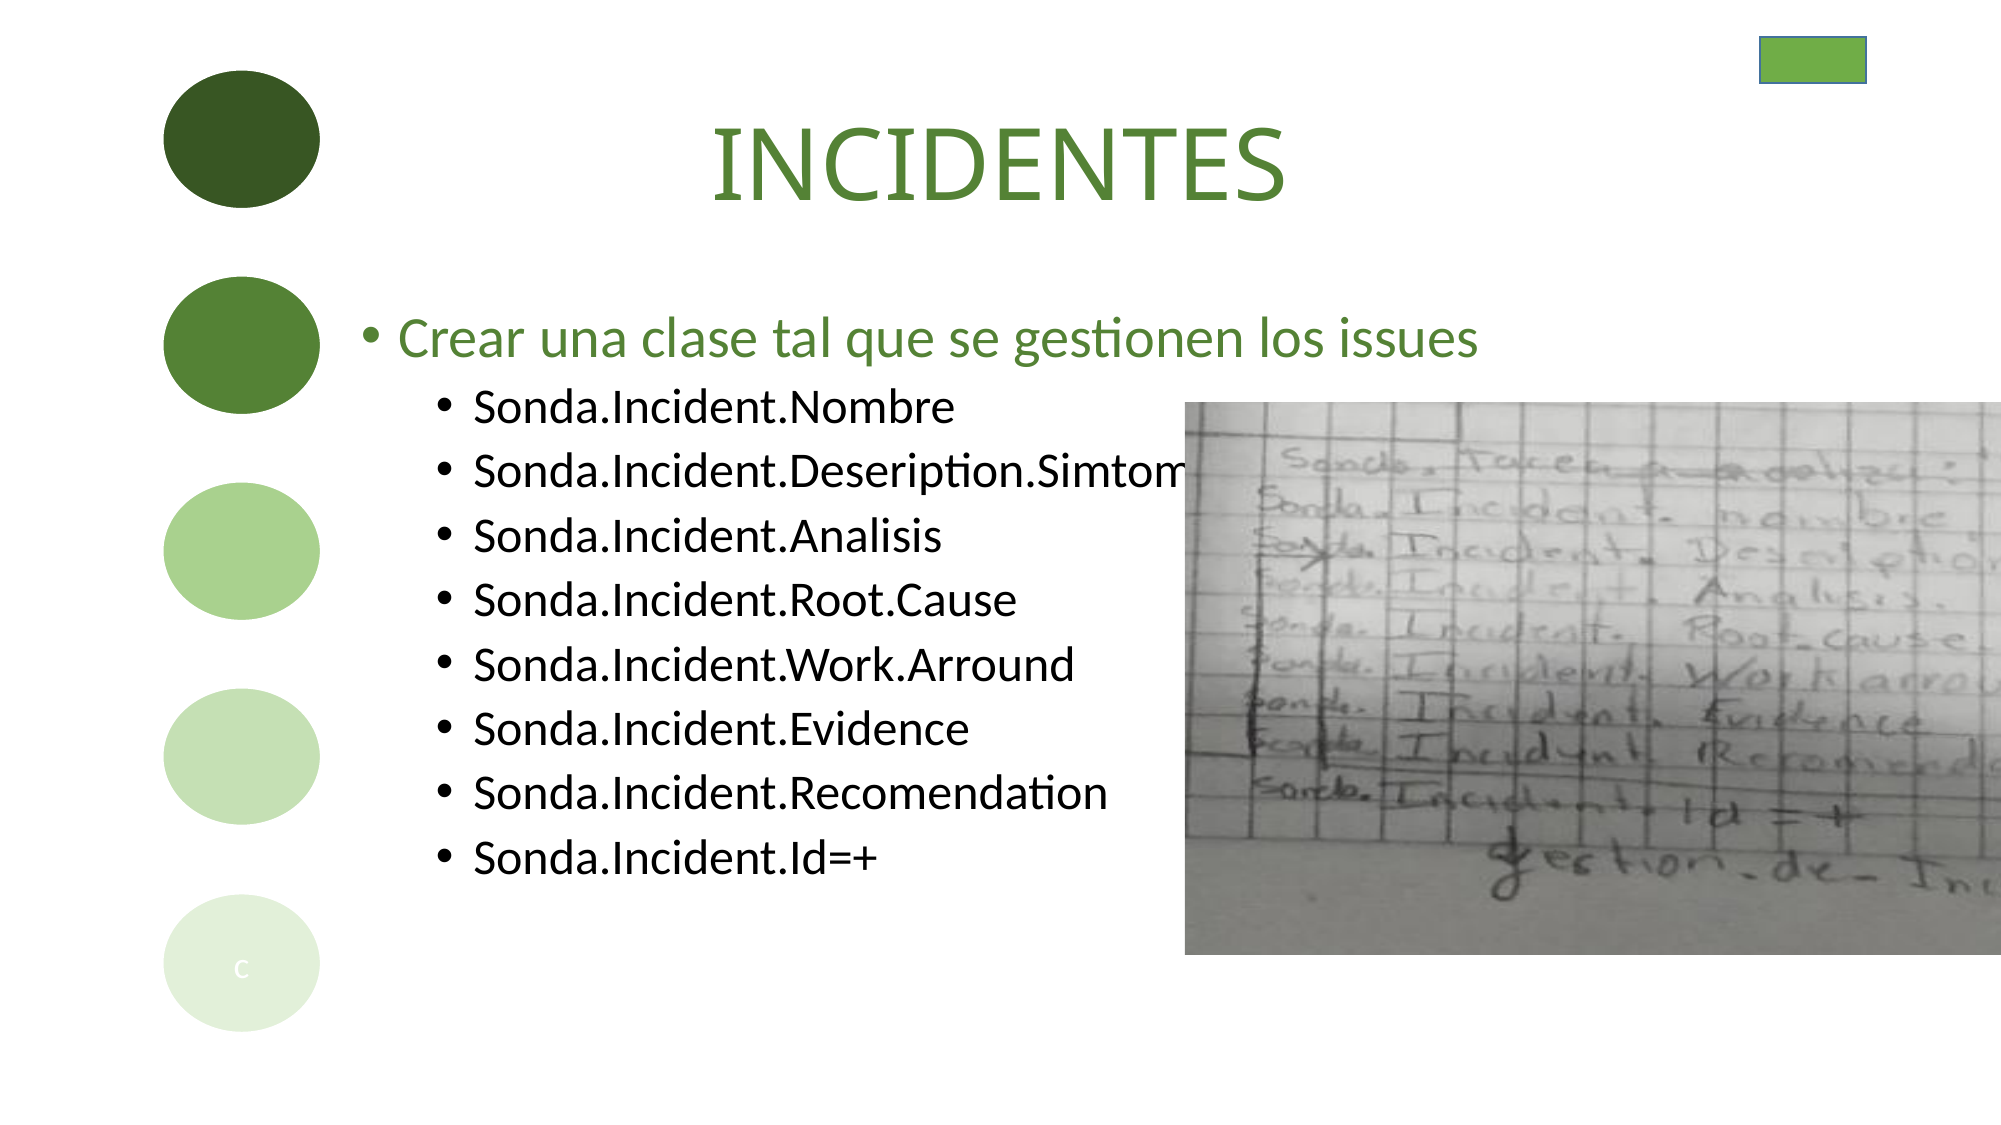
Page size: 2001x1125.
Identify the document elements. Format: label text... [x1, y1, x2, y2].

picture [1184, 402, 2001, 955]
title INCIDENTES [137, 59, 1863, 278]
text_box [160, 67, 324, 212]
text_box [160, 273, 324, 418]
list Crear una clase tal que se gestionen los issues Sonda.Incident.Nombre Sonda.Incident.Deseription.Simtoms Sonda.Incident.Analisis Sonda.Incident.Root.Cause Sonda.Incident.Work.Arround Sonda.Incident.Evidence Sonda.Incident.Recomendation Sonda.Incident.Id=+ [345, 299, 1863, 1014]
text_box [1759, 36, 1867, 84]
text_box c [160, 891, 324, 1035]
text_box [160, 685, 324, 828]
text_box [160, 479, 324, 624]
